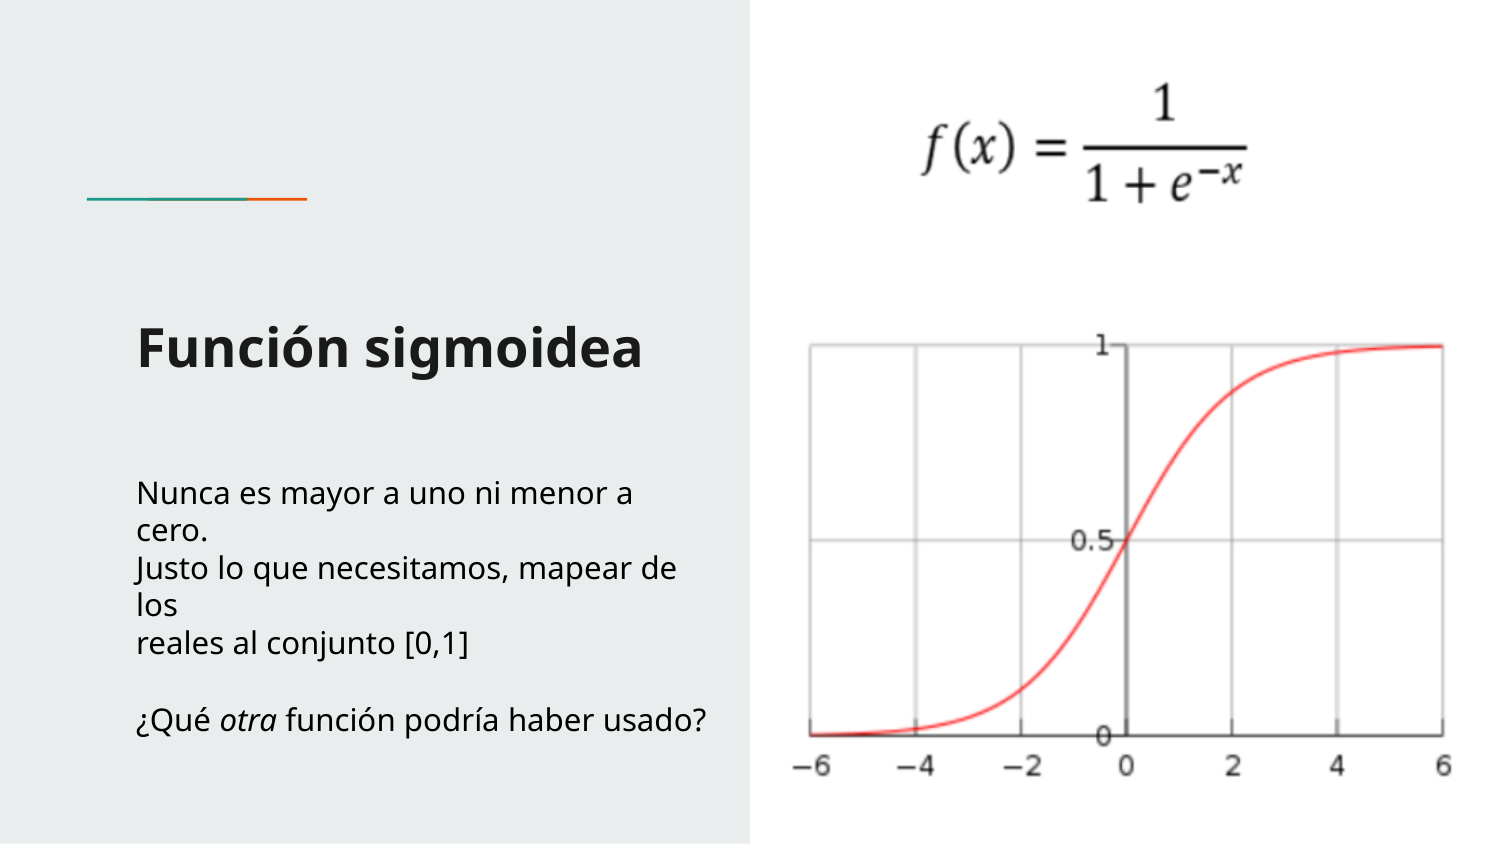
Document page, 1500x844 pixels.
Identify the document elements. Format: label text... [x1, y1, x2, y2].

text_box Nunca es mayor a uno ni menor a cero. Justo lo que necesitamos, mapear de los reales al conjunto [0,1] ¿Qué otra función podría haber usado? [121, 458, 726, 753]
picture [774, 70, 1476, 794]
title Función sigmoidea [121, 298, 663, 422]
